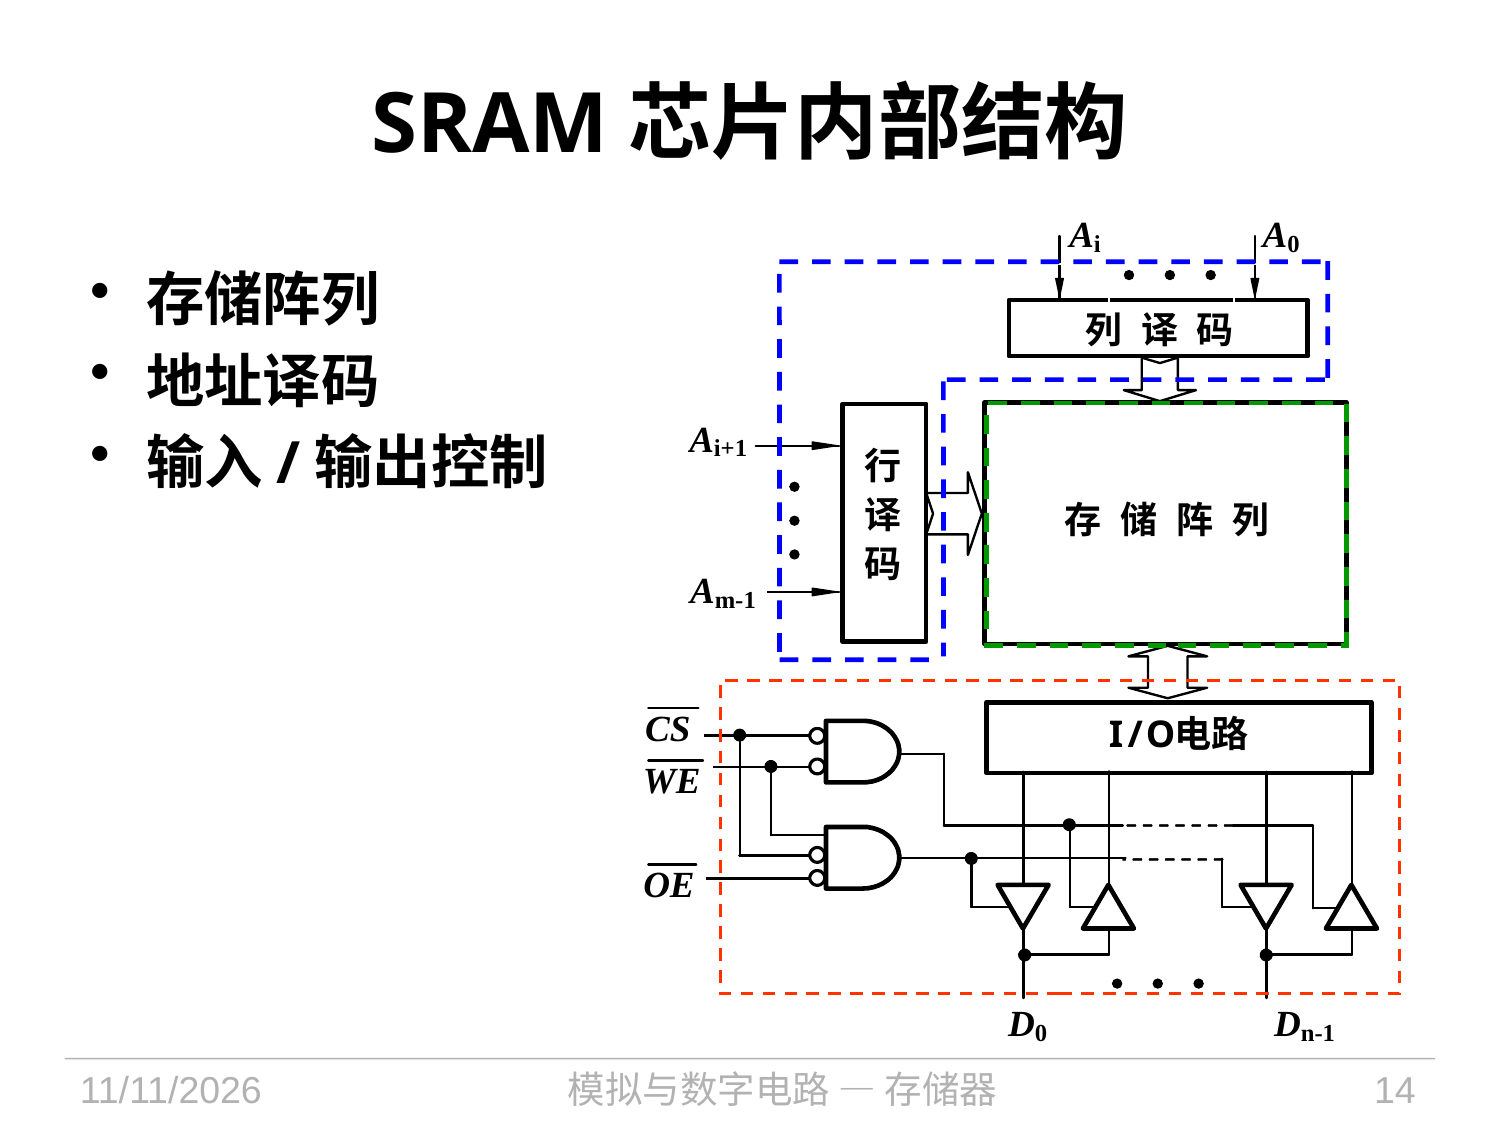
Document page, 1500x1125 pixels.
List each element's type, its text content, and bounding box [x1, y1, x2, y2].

title SRAM芯片内部结构 [75, 24, 1425, 213]
slide_number 14 [1230, 1058, 1431, 1125]
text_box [628, 219, 1385, 1050]
list 存储阵列 地址译码 输入/输出控制 [75, 254, 623, 1047]
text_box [779, 260, 1330, 664]
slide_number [64, 1058, 348, 1125]
text_box [1390, 680, 1400, 994]
footer 模拟与数字电路 — 存储器 [359, 1058, 1205, 1125]
